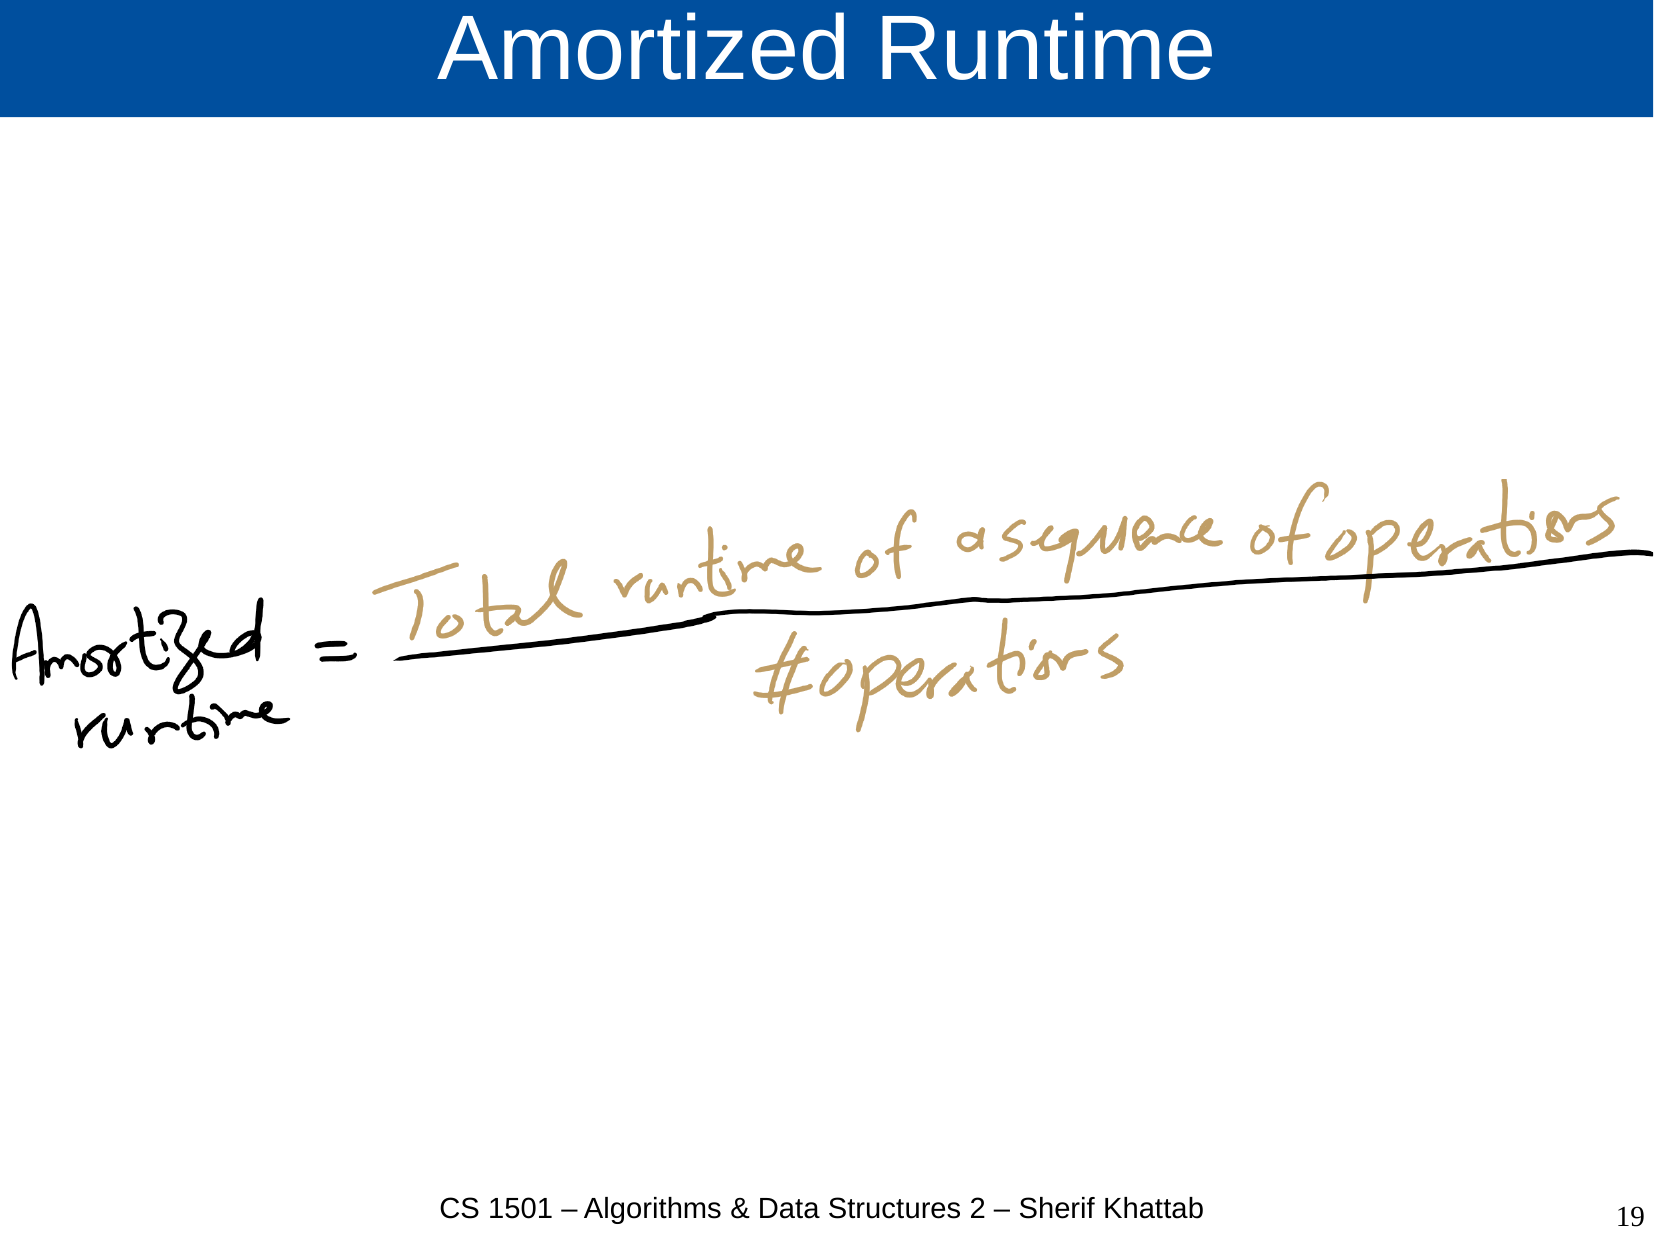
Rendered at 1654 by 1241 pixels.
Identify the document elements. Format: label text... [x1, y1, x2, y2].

slide_number 19 [1265, 1199, 1646, 1241]
title Amortized Runtime [0, 0, 1654, 118]
picture [0, 479, 1654, 761]
footer CS 1501 – Algorithms & Data Structures 2 – Sherif Khattab [407, 1191, 1238, 1241]
